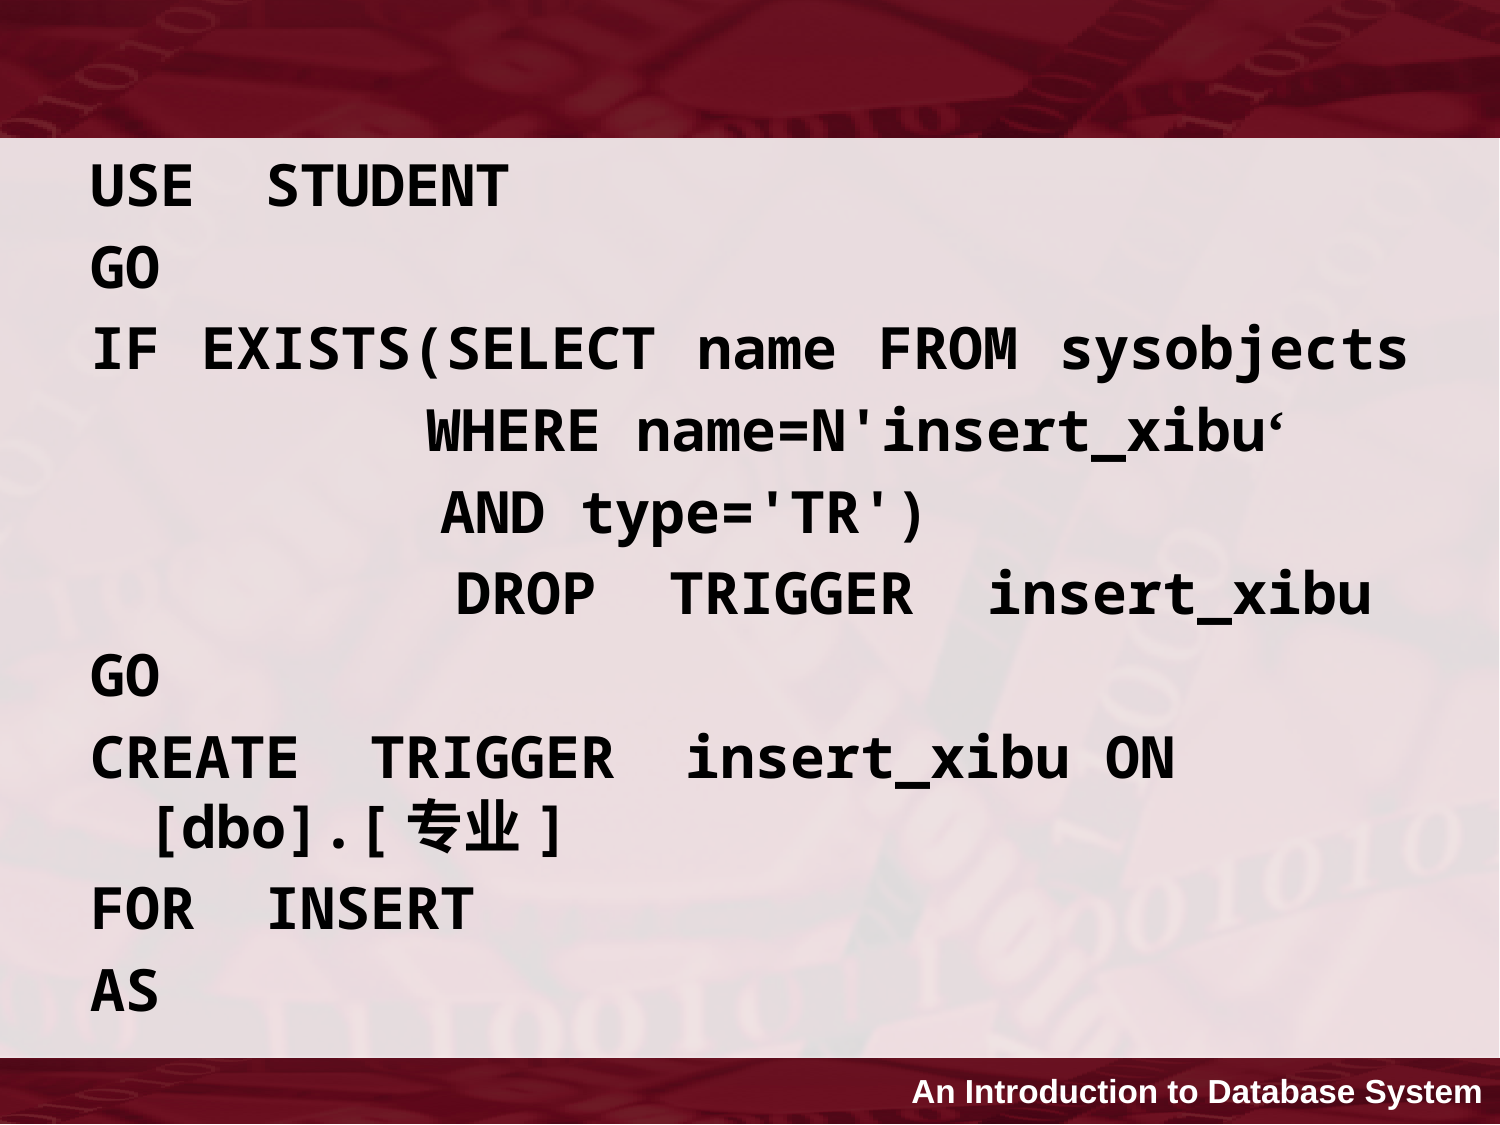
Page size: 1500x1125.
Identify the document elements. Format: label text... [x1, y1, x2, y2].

list USE STUDENT GO IF EXISTS(SELECT name FROM sysobjects WHERE name=N'insert_xibu‘ AND type='TR') DROP TRIGGER insert_xibu GO CREATE TRIGGER insert_xibu ON [dbo].[专业] FOR INSERT AS [74, 140, 1426, 1041]
picture [0, 0, 1500, 1124]
